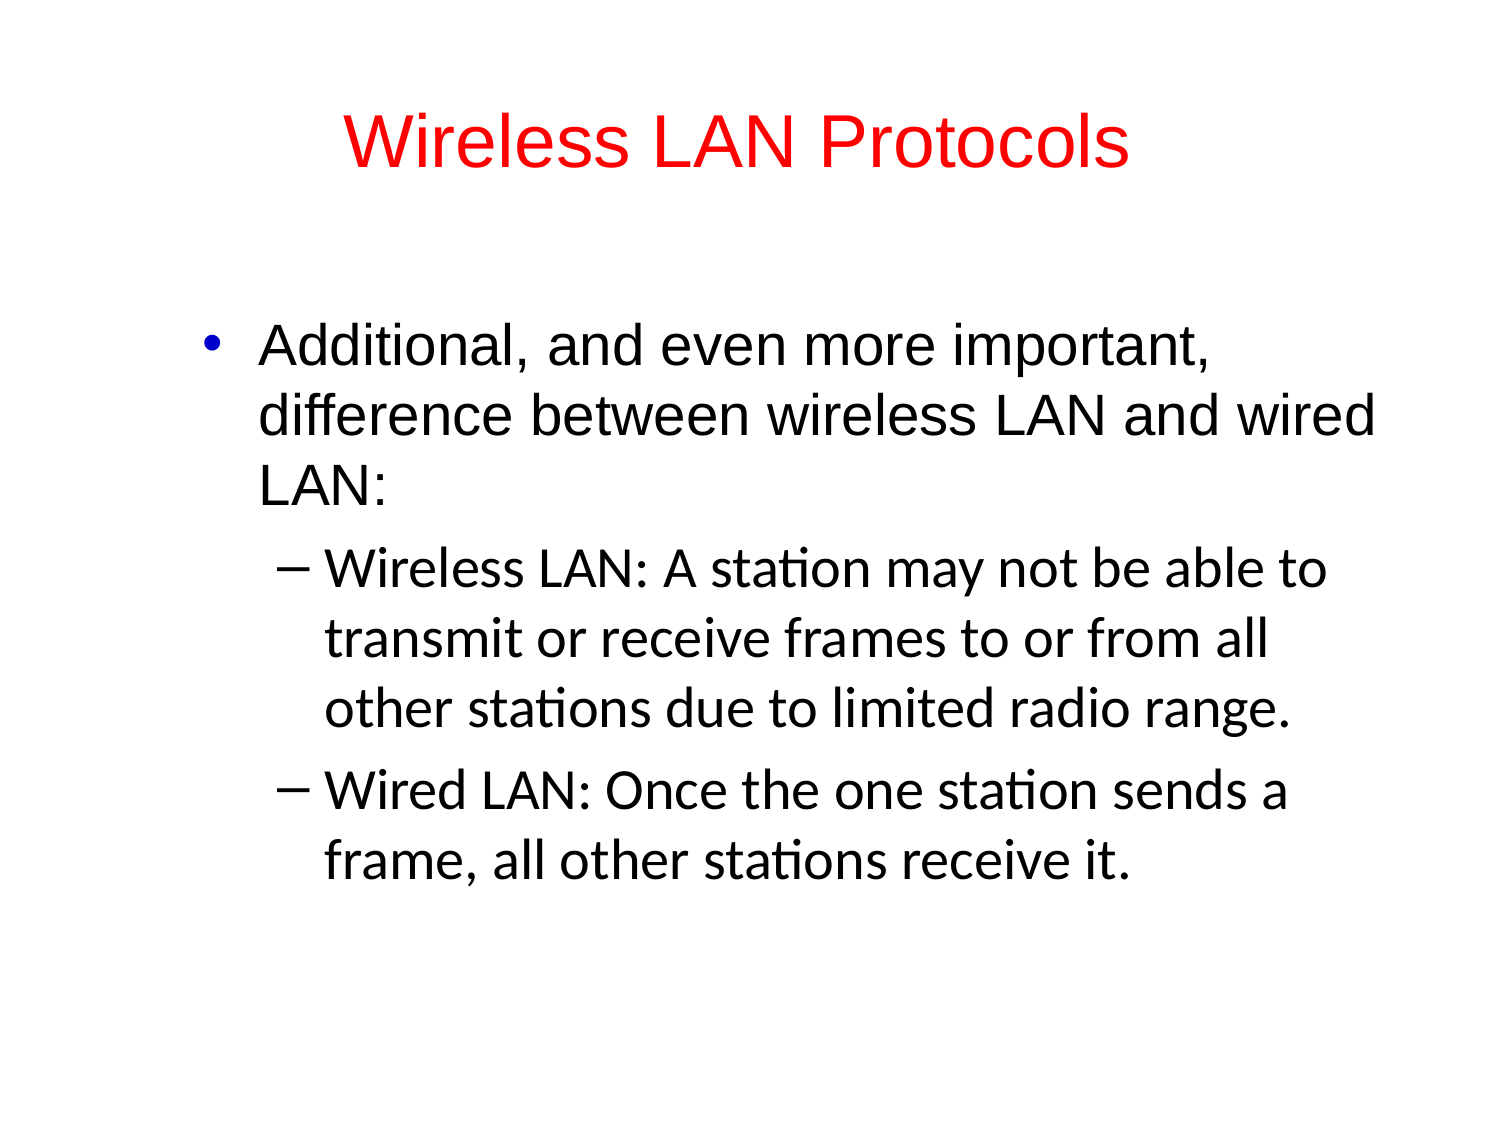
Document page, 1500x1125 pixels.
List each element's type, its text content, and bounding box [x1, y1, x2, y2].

list Additional, and even more important, difference between wireless LAN and wired LAN: Wireless LAN: A station may not be able to transmit or receive frames to or from all other stations due to limited radio range. Wired LAN: Once the one station sends a frame, all other stations receive it. [187, 299, 1425, 1005]
title Wireless LAN Protocols [62, 50, 1413, 225]
